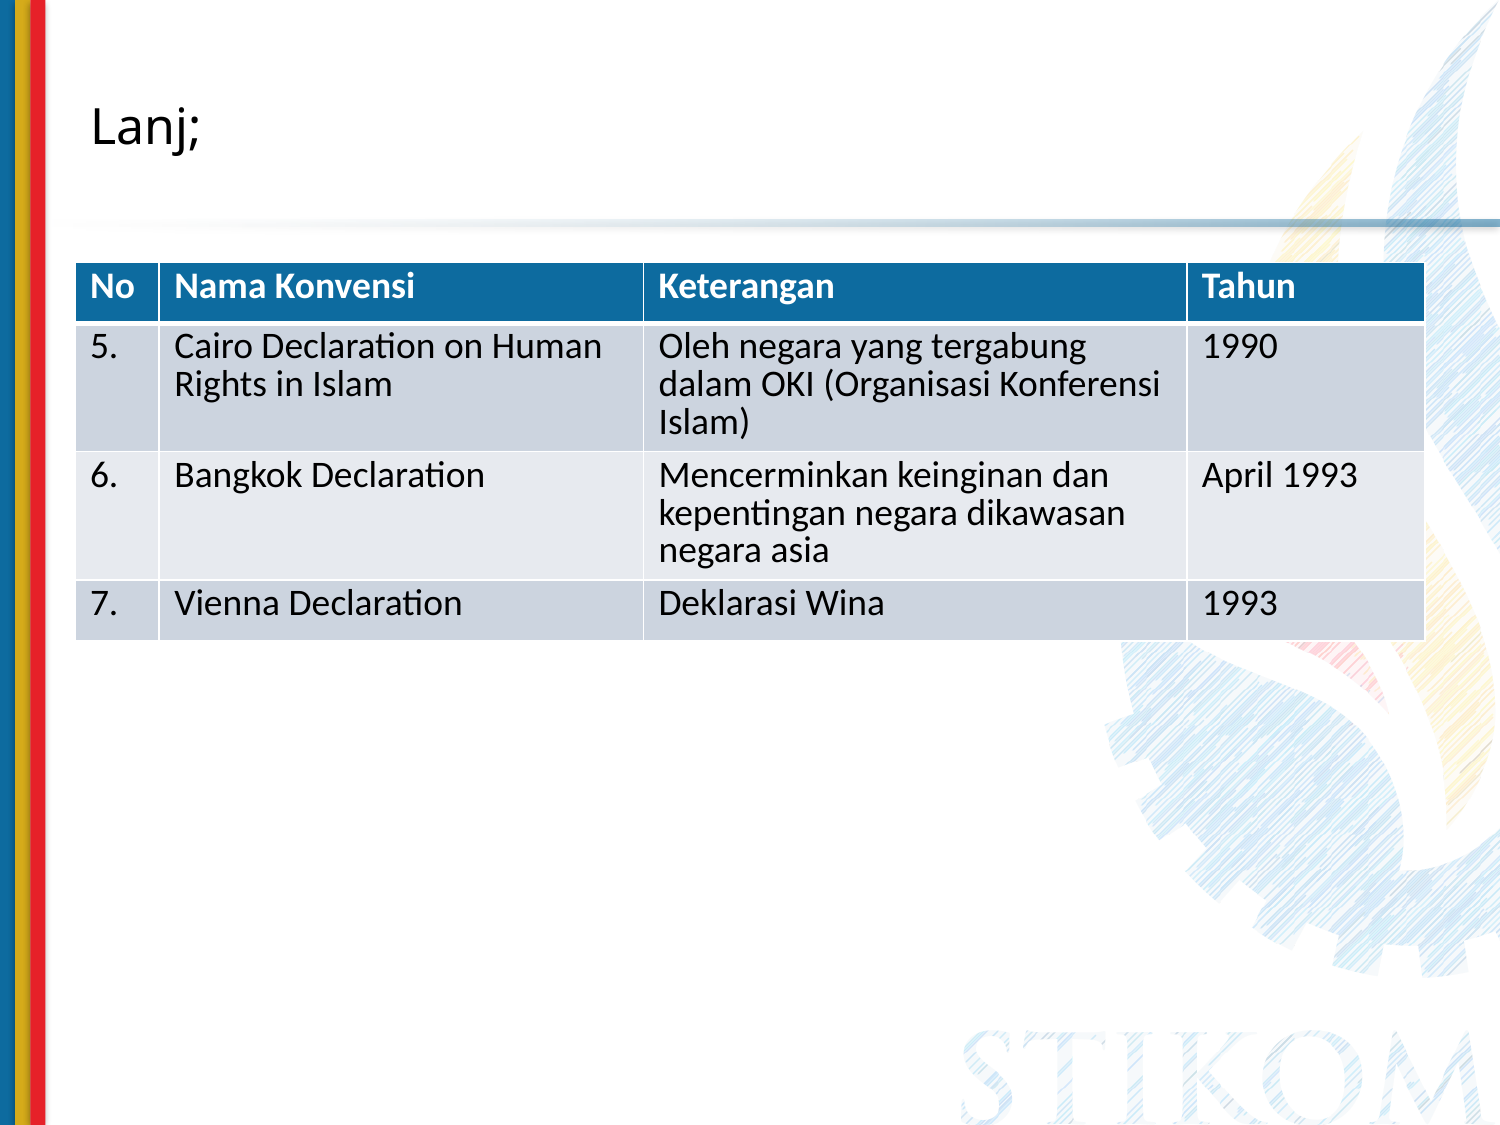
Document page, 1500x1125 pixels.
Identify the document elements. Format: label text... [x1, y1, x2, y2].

table_cell Bangkok Declaration [160, 452, 643, 579]
table_cell Oleh negara yang tergabung dalam OKI (Organisasi Konferensi Islam) [644, 326, 1186, 451]
table_cell 6. [76, 452, 158, 579]
table_cell Deklarasi Wina [644, 581, 1186, 640]
table_header No [76, 263, 158, 321]
table_cell Mencerminkan keinginan dan kepentingan negara dikawasan negara asia [644, 452, 1186, 579]
table_header Tahun [1188, 263, 1424, 321]
table_cell April 1993 [1188, 452, 1424, 579]
table_header Nama Konvensi [160, 263, 643, 321]
table_cell 1990 [1188, 326, 1424, 451]
table_cell 5. [76, 326, 158, 451]
table_cell 7. [76, 581, 158, 640]
table_cell Vienna Declaration [160, 581, 643, 640]
table_cell 1993 [1188, 581, 1424, 640]
table_header Keterangan [644, 263, 1186, 321]
table_cell Cairo Declaration on Human Rights in Islam [160, 326, 643, 451]
title Lanj; [75, 30, 1425, 219]
